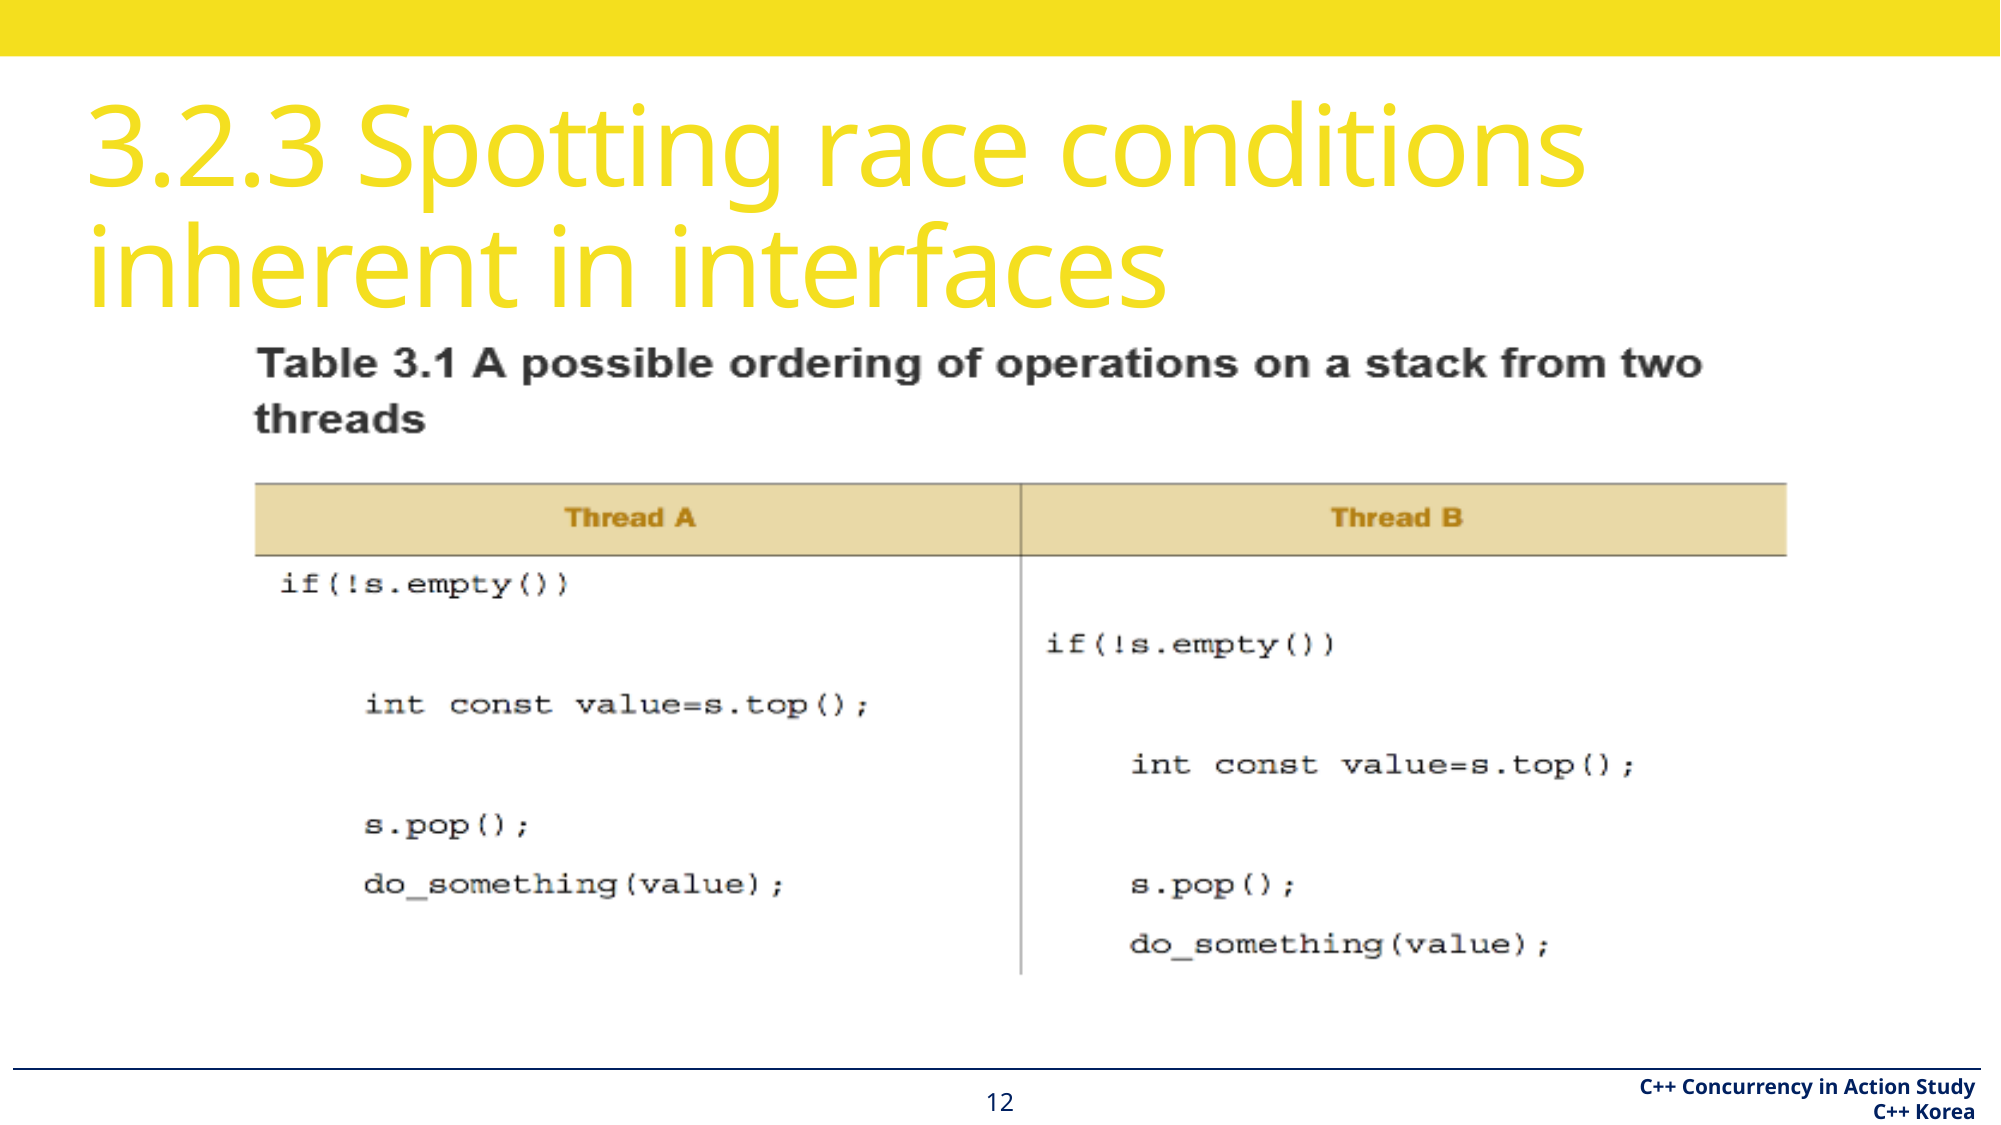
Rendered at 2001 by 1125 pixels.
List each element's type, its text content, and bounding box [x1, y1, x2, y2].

title 3.2.3 Spotting race conditions inherent in interfaces [85, 89, 1915, 335]
slide_number 12 [916, 1078, 1084, 1125]
picture [239, 334, 1814, 1029]
